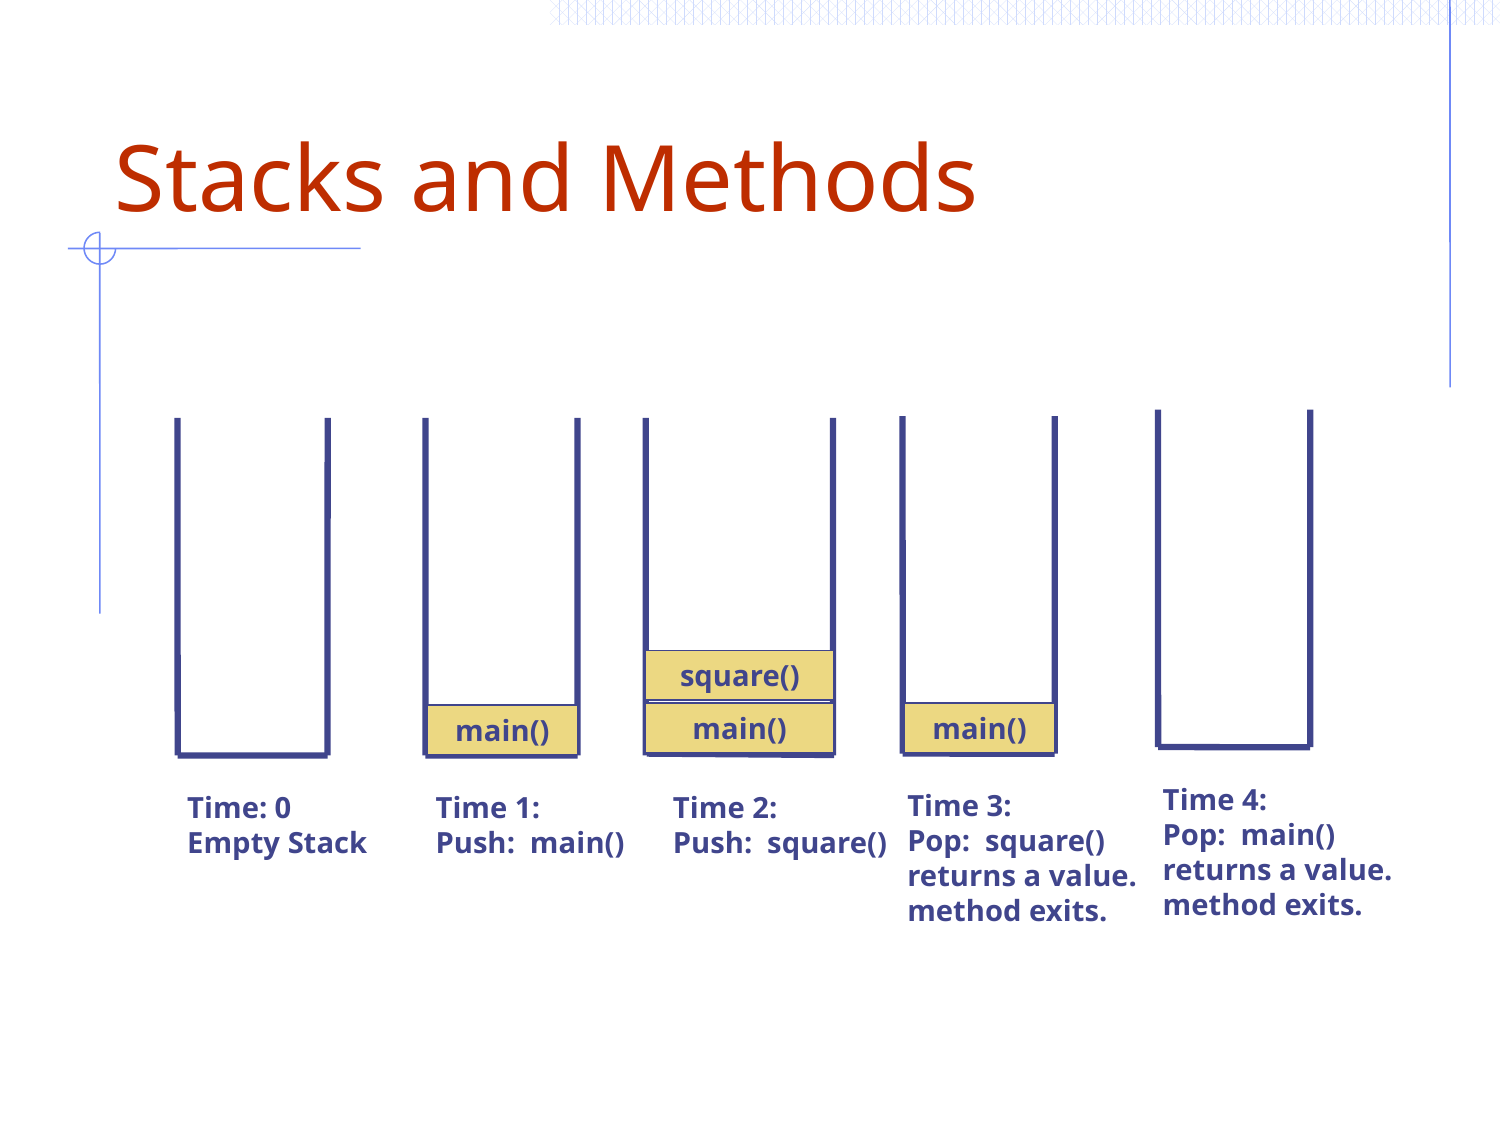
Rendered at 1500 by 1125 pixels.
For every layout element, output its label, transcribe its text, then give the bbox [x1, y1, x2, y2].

text_box Time: 0 Empty Stack [172, 782, 383, 867]
text_box square() [645, 650, 835, 700]
text_box Time 1: Push: main() [420, 782, 640, 867]
text_box main() [645, 703, 835, 753]
title Stacks and Methods [99, 49, 1376, 238]
text_box Time 4: Pop: main() returns a value. method exits. [1147, 773, 1408, 929]
text_box Time 2: Push: square() [658, 782, 892, 867]
text_box main() [904, 703, 1055, 753]
text_box Time 3: Pop: square() returns a value. method exits. [892, 780, 1152, 935]
text_box main() [427, 704, 578, 755]
